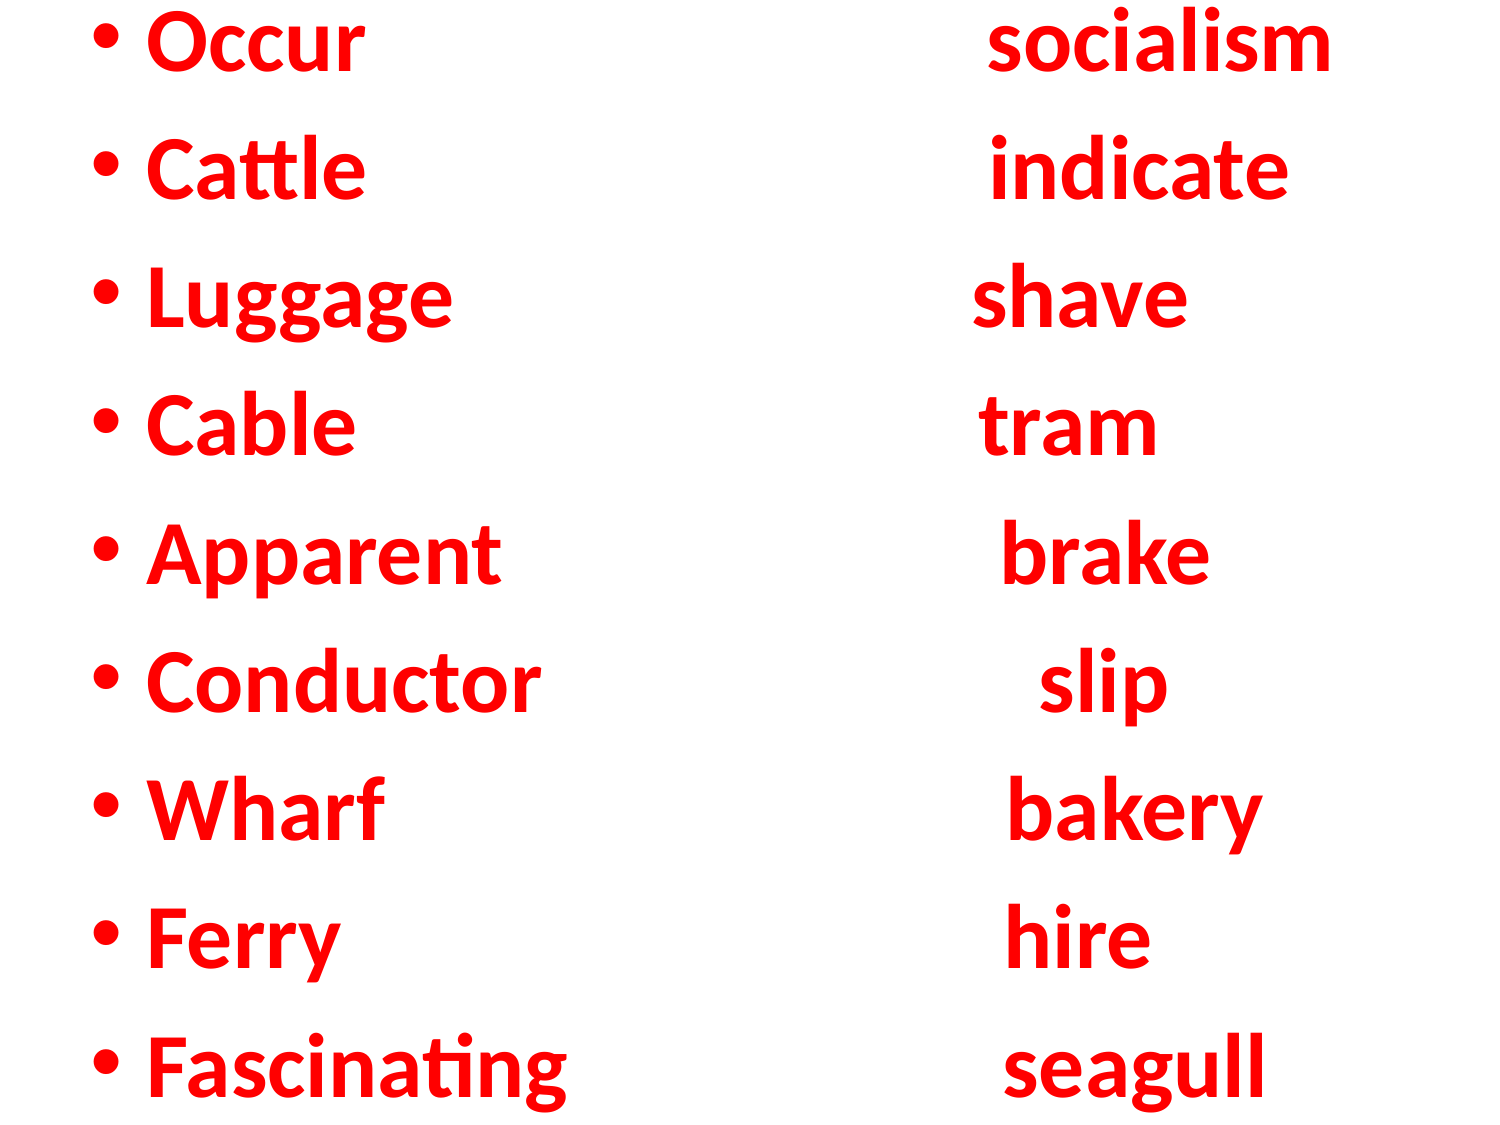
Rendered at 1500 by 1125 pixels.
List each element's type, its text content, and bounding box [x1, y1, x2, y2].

list Occur socialism Cattle indicate Luggage shave Cable tram Apparent brake Conductor slip Wharf bakery Ferry hire Fascinating seagull [75, 0, 1425, 1125]
